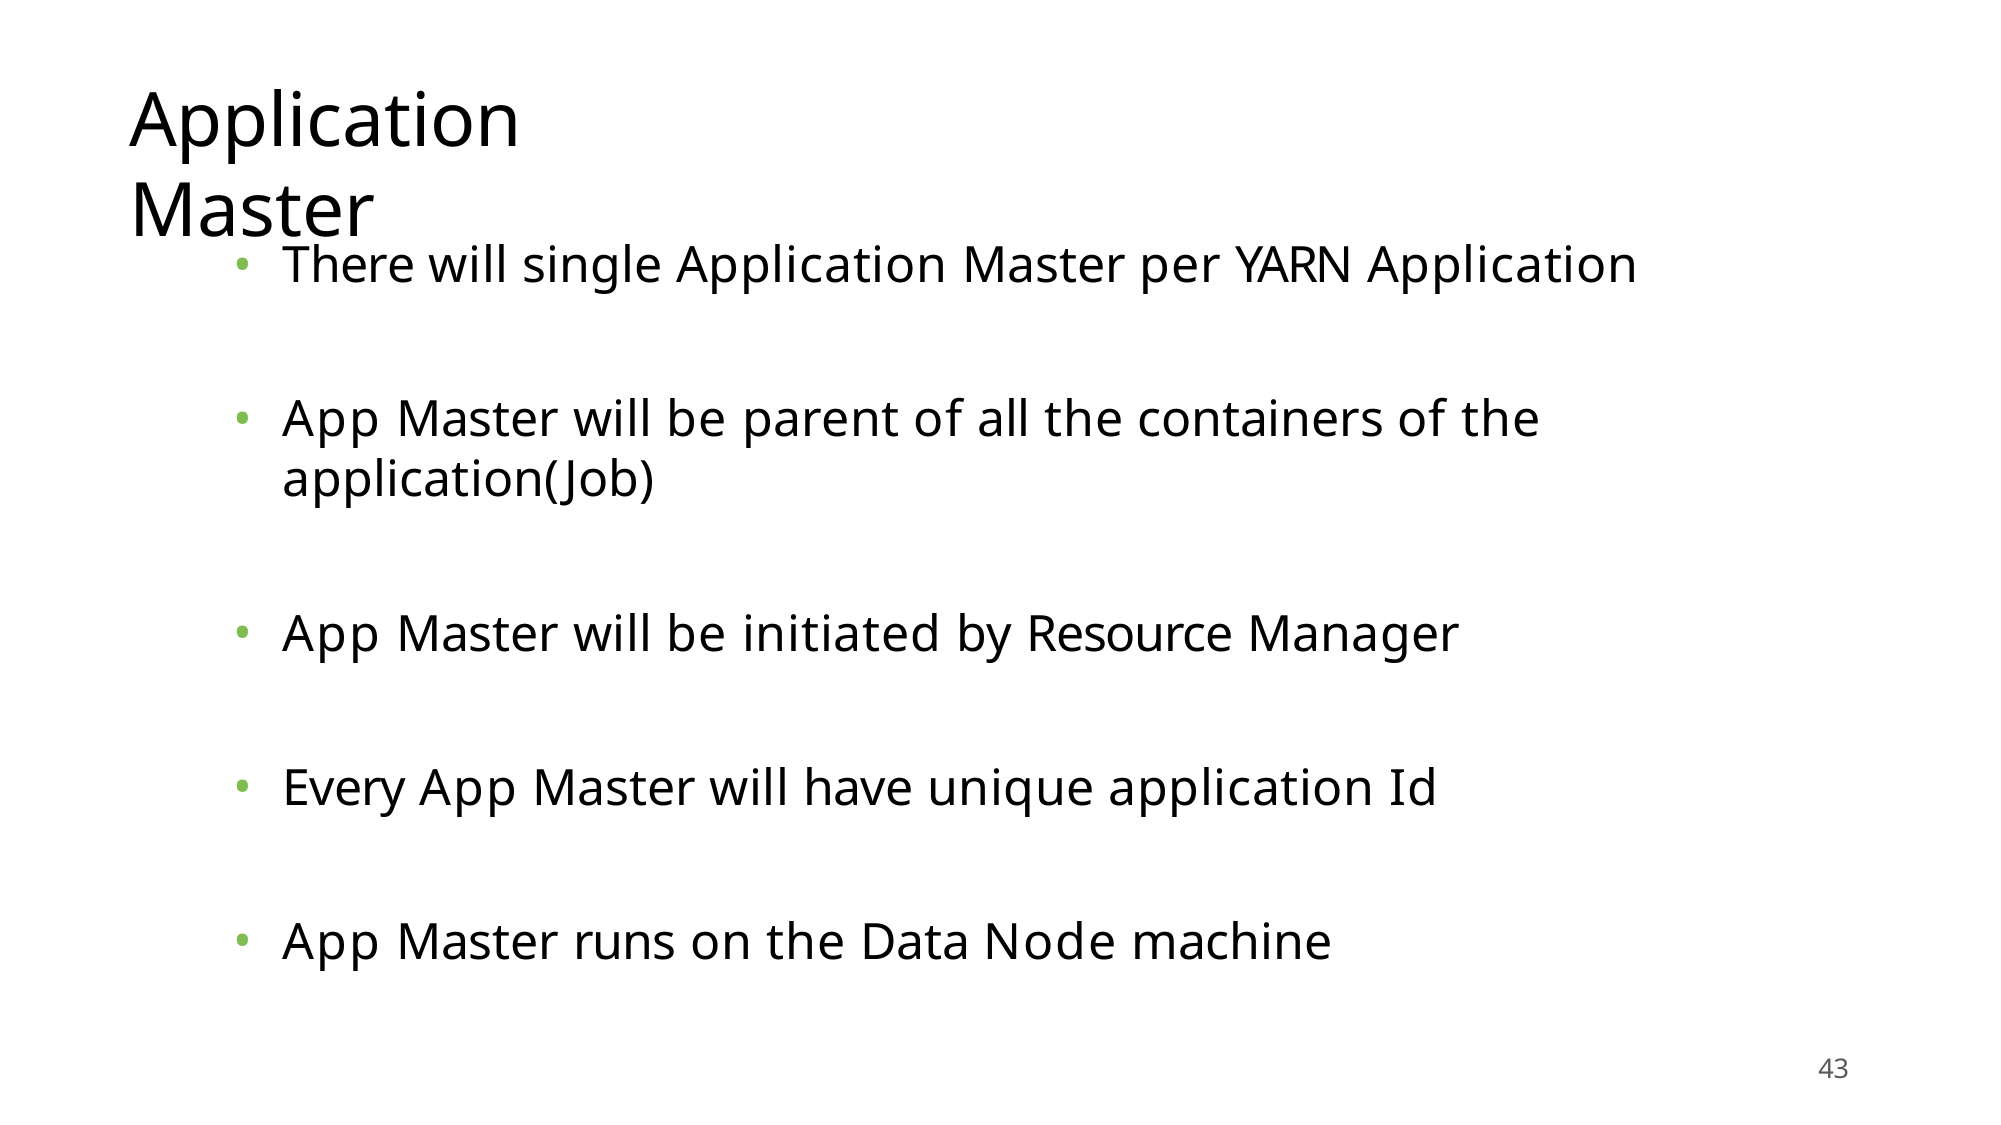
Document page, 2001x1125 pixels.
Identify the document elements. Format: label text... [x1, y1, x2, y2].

title Application Master [127, 69, 747, 260]
text_box There will single Application Master per YARN Application App Master will be parent of all the containers of the application(Job) App Master will be initiated by Resource Manager Every App Master will have unique application Id App Master runs on the Data Node machine [231, 230, 1832, 970]
slide_number 43 [1812, 1055, 1855, 1125]
